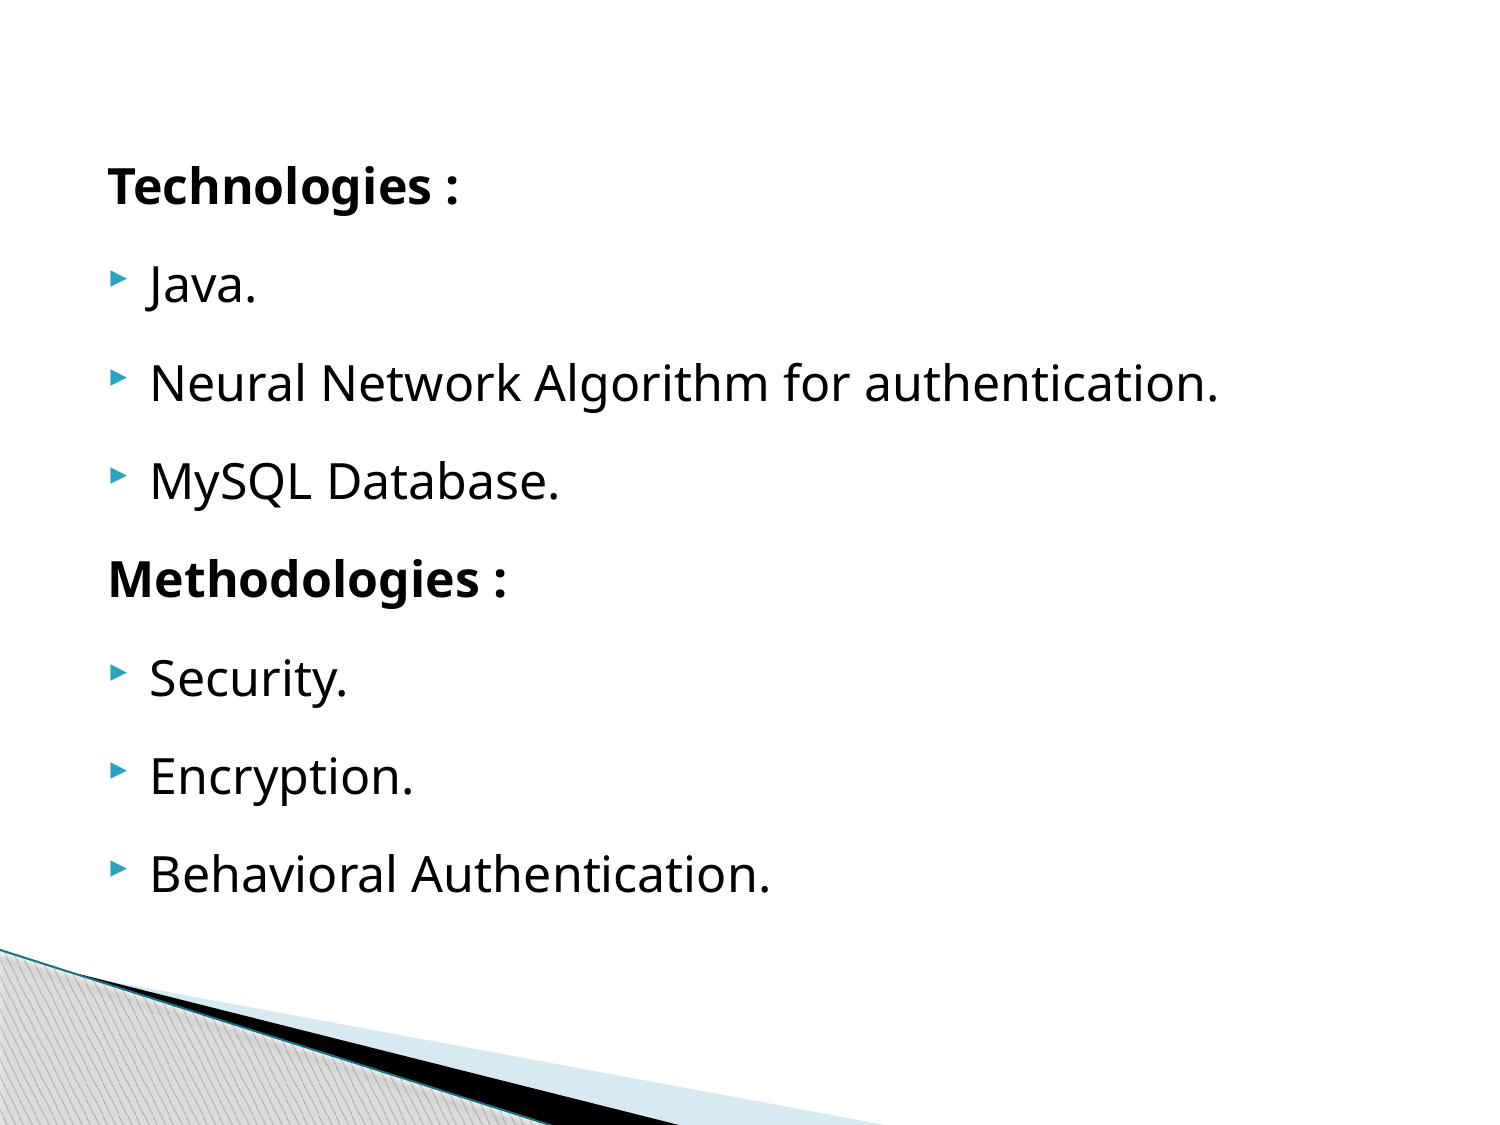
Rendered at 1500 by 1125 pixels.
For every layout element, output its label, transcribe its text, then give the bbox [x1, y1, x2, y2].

list Technologies : Java. Neural Network Algorithm for authentication. MySQL Database. Methodologies : Security. Encryption. Behavioral Authentication. [75, 117, 1425, 986]
